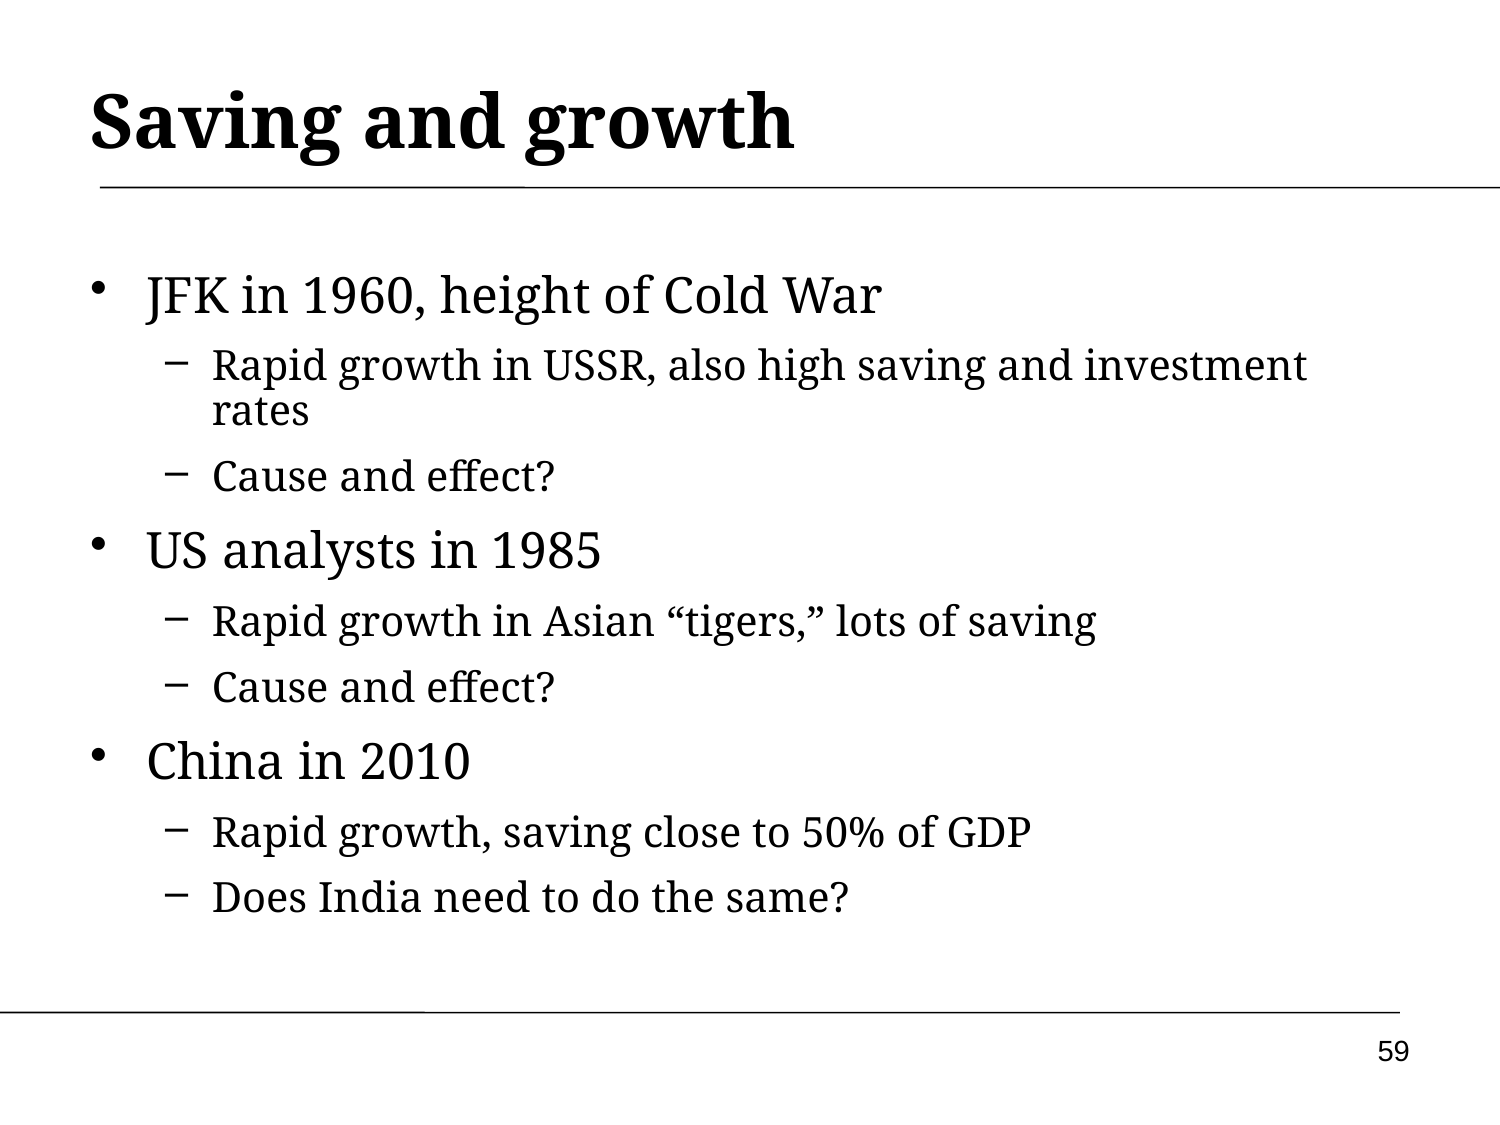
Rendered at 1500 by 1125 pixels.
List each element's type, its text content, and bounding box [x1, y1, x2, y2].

slide_number 59 [1074, 1024, 1426, 1103]
title Saving and growth [74, 49, 1426, 188]
list JFK in 1960, height of Cold War Rapid growth in USSR, also high saving and investment rates Cause and effect? US analysts in 1985 Rapid growth in Asian “tigers,” lots of saving Cause and effect? China in 2010 Rapid growth, saving close to 50% of GDP Does India need to do the same? [74, 262, 1426, 976]
